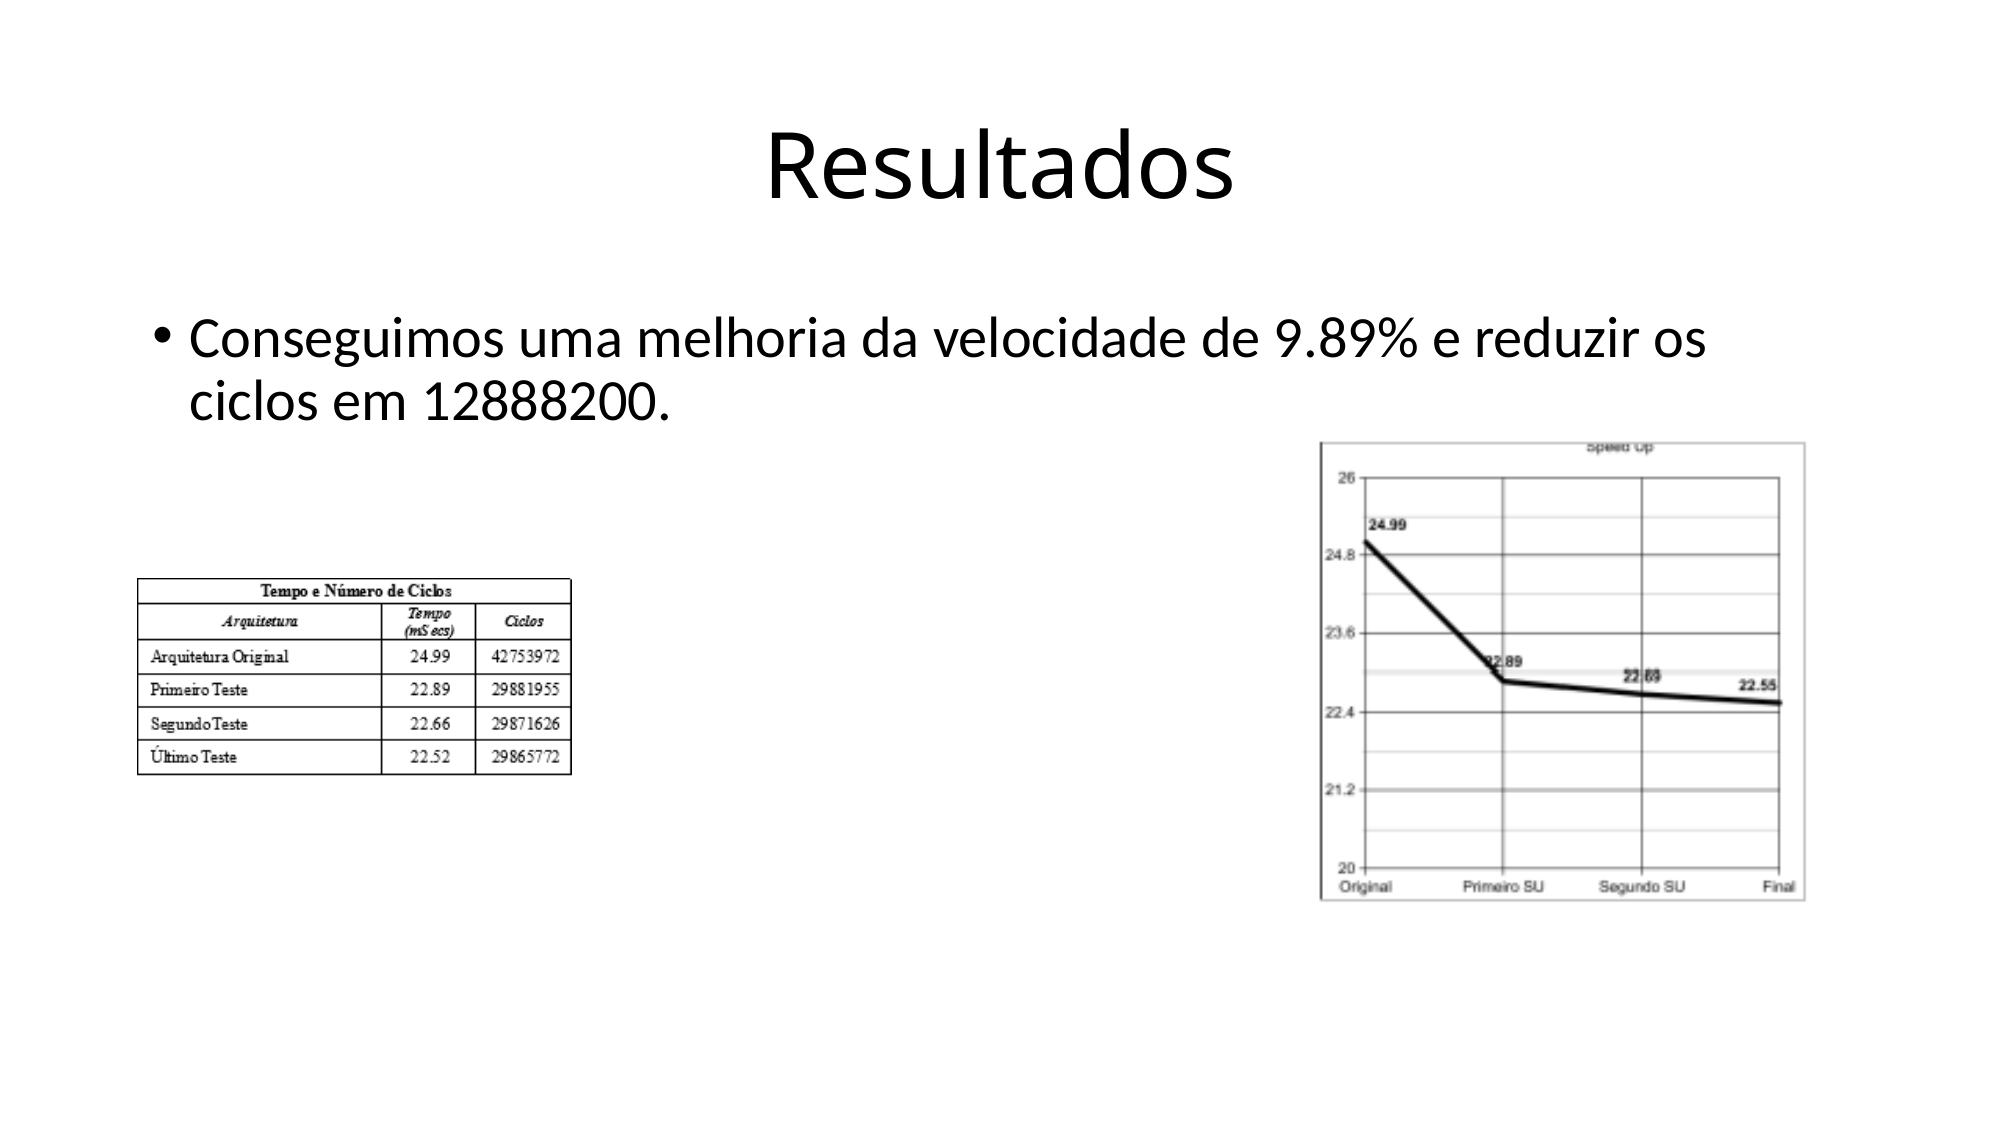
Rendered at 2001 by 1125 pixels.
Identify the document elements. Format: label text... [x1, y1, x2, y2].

picture [1309, 431, 1825, 923]
list Conseguimos uma melhoria da velocidade de 9.89% e reduzir os ciclos em 12888200. [137, 299, 1863, 1014]
title Resultados [137, 59, 1863, 278]
picture [137, 578, 572, 777]
